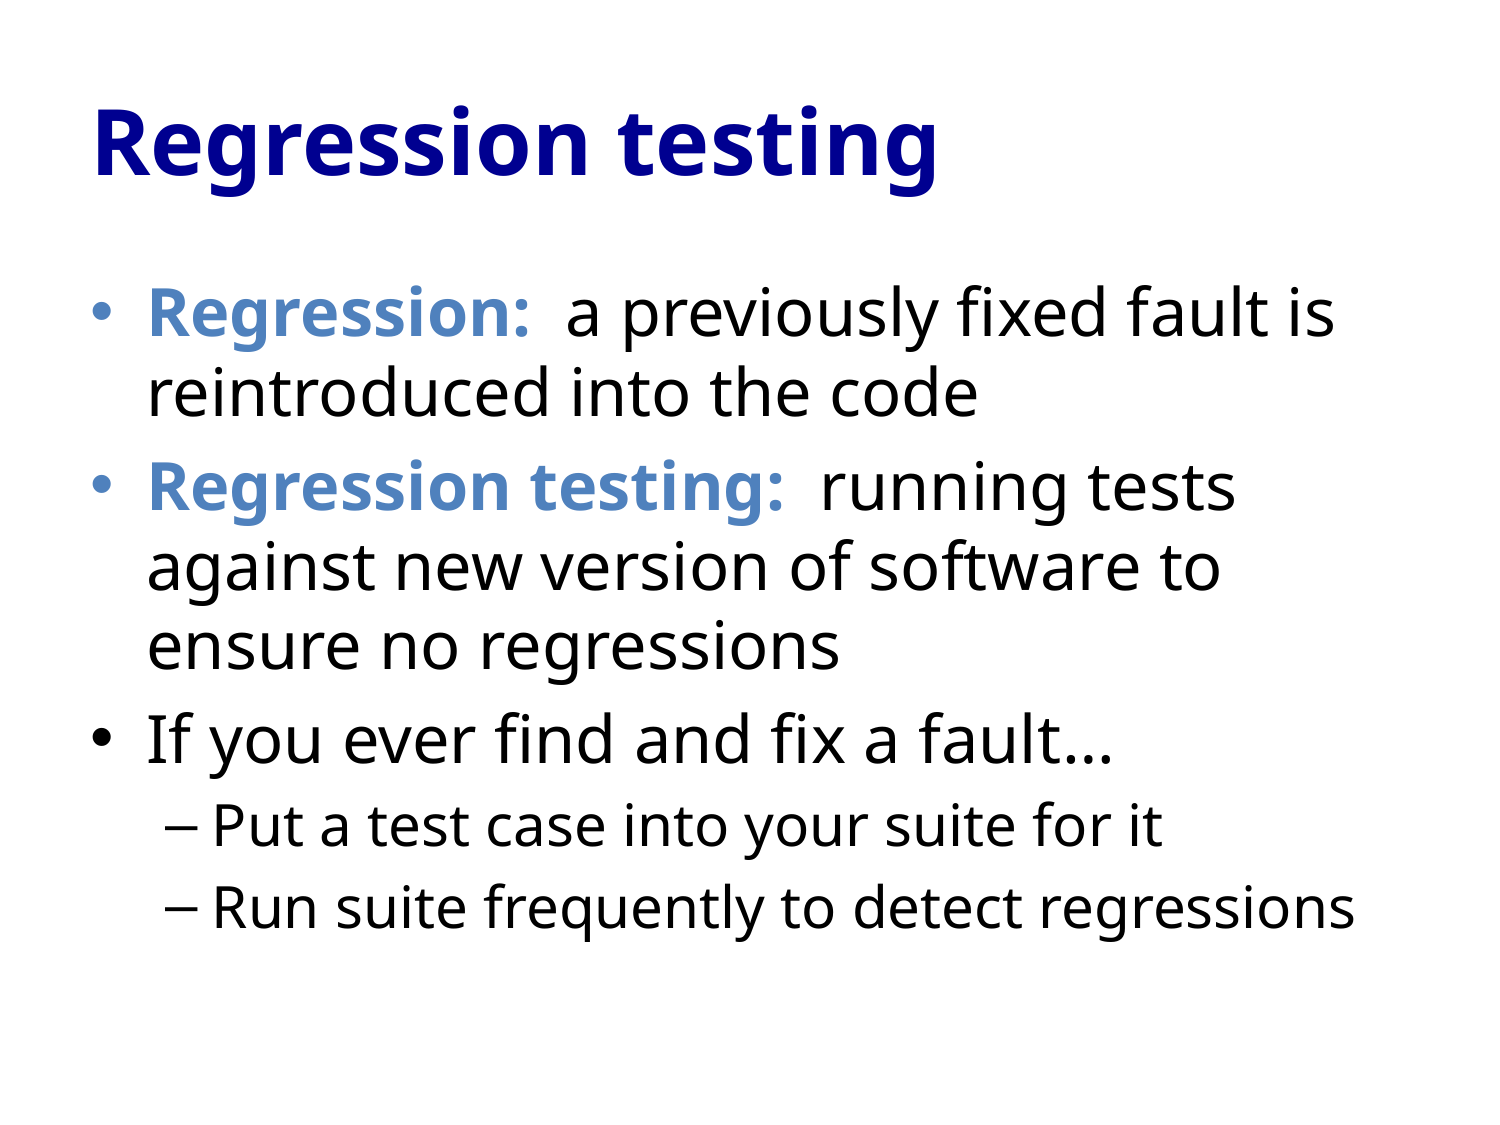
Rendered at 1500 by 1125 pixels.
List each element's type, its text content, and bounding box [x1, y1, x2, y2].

list Regression: a previously fixed fault is reintroduced into the code Regression testing: running tests against new version of software to ensure no regressions If you ever find and fix a fault… Put a test case into your suite for it Run suite frequently to detect regressions [75, 262, 1425, 1005]
title Regression testing [75, 45, 1425, 233]
